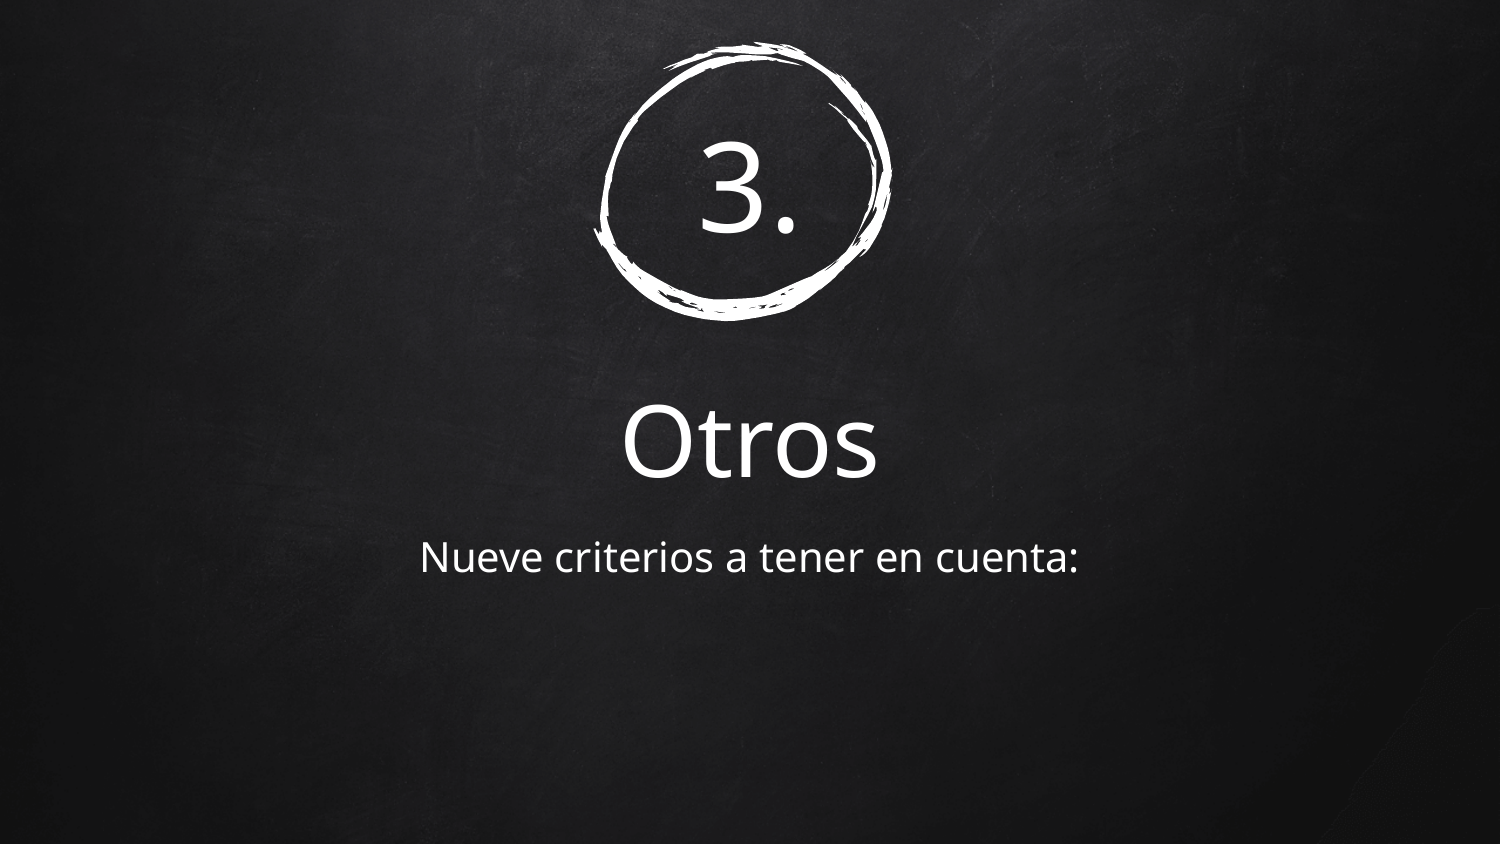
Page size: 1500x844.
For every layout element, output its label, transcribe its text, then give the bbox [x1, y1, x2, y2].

text_box [593, 41, 893, 322]
subtitle Nueve criterios a tener en cuenta: [112, 515, 1388, 645]
picture [0, 0, 1500, 844]
title 3. Otros [112, 322, 1388, 513]
